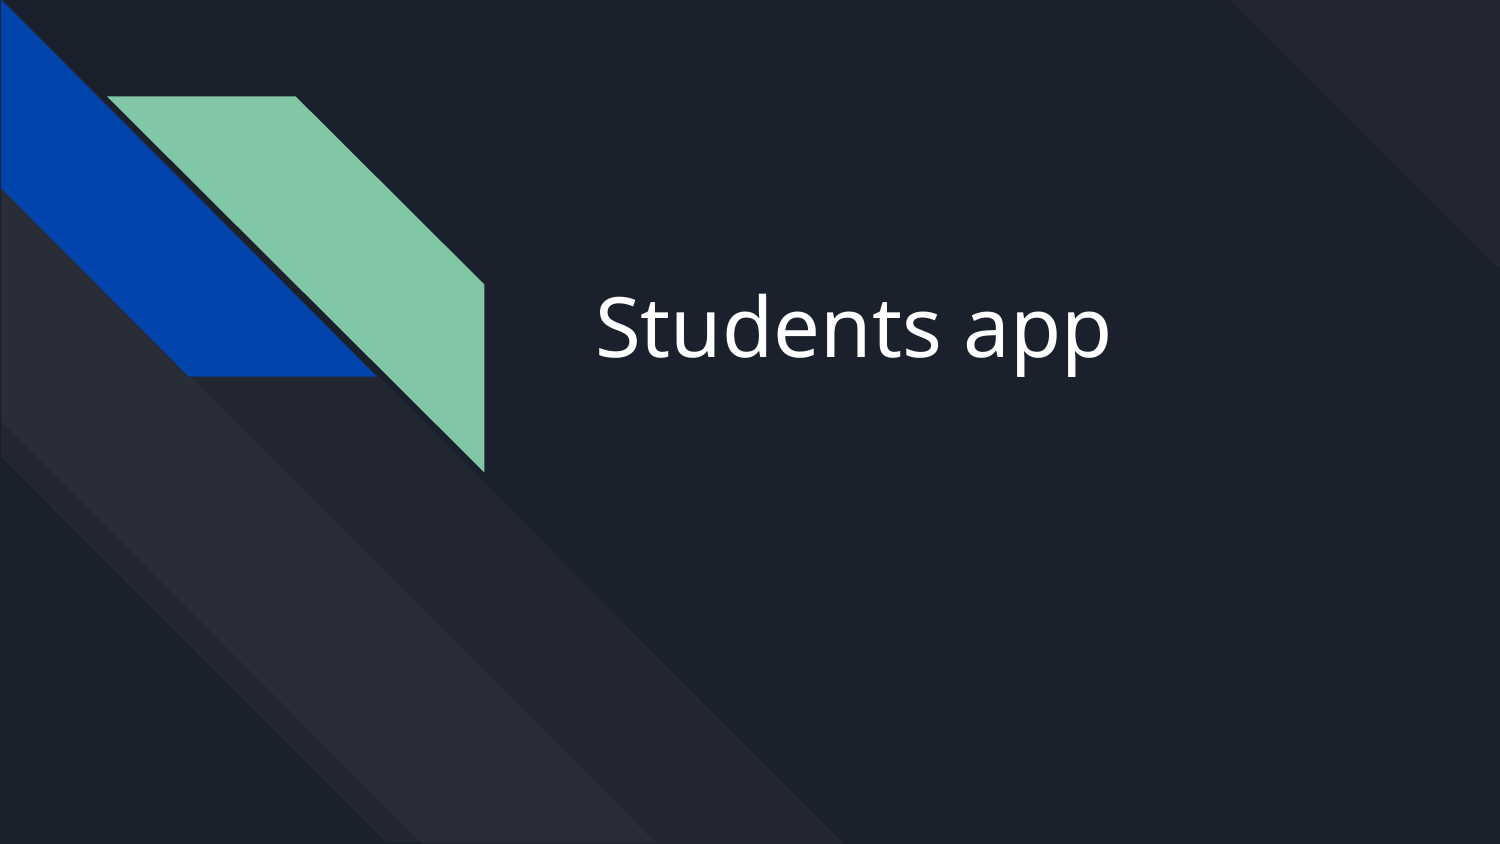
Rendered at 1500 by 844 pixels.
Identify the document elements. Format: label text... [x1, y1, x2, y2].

title Students app [580, 258, 1404, 518]
